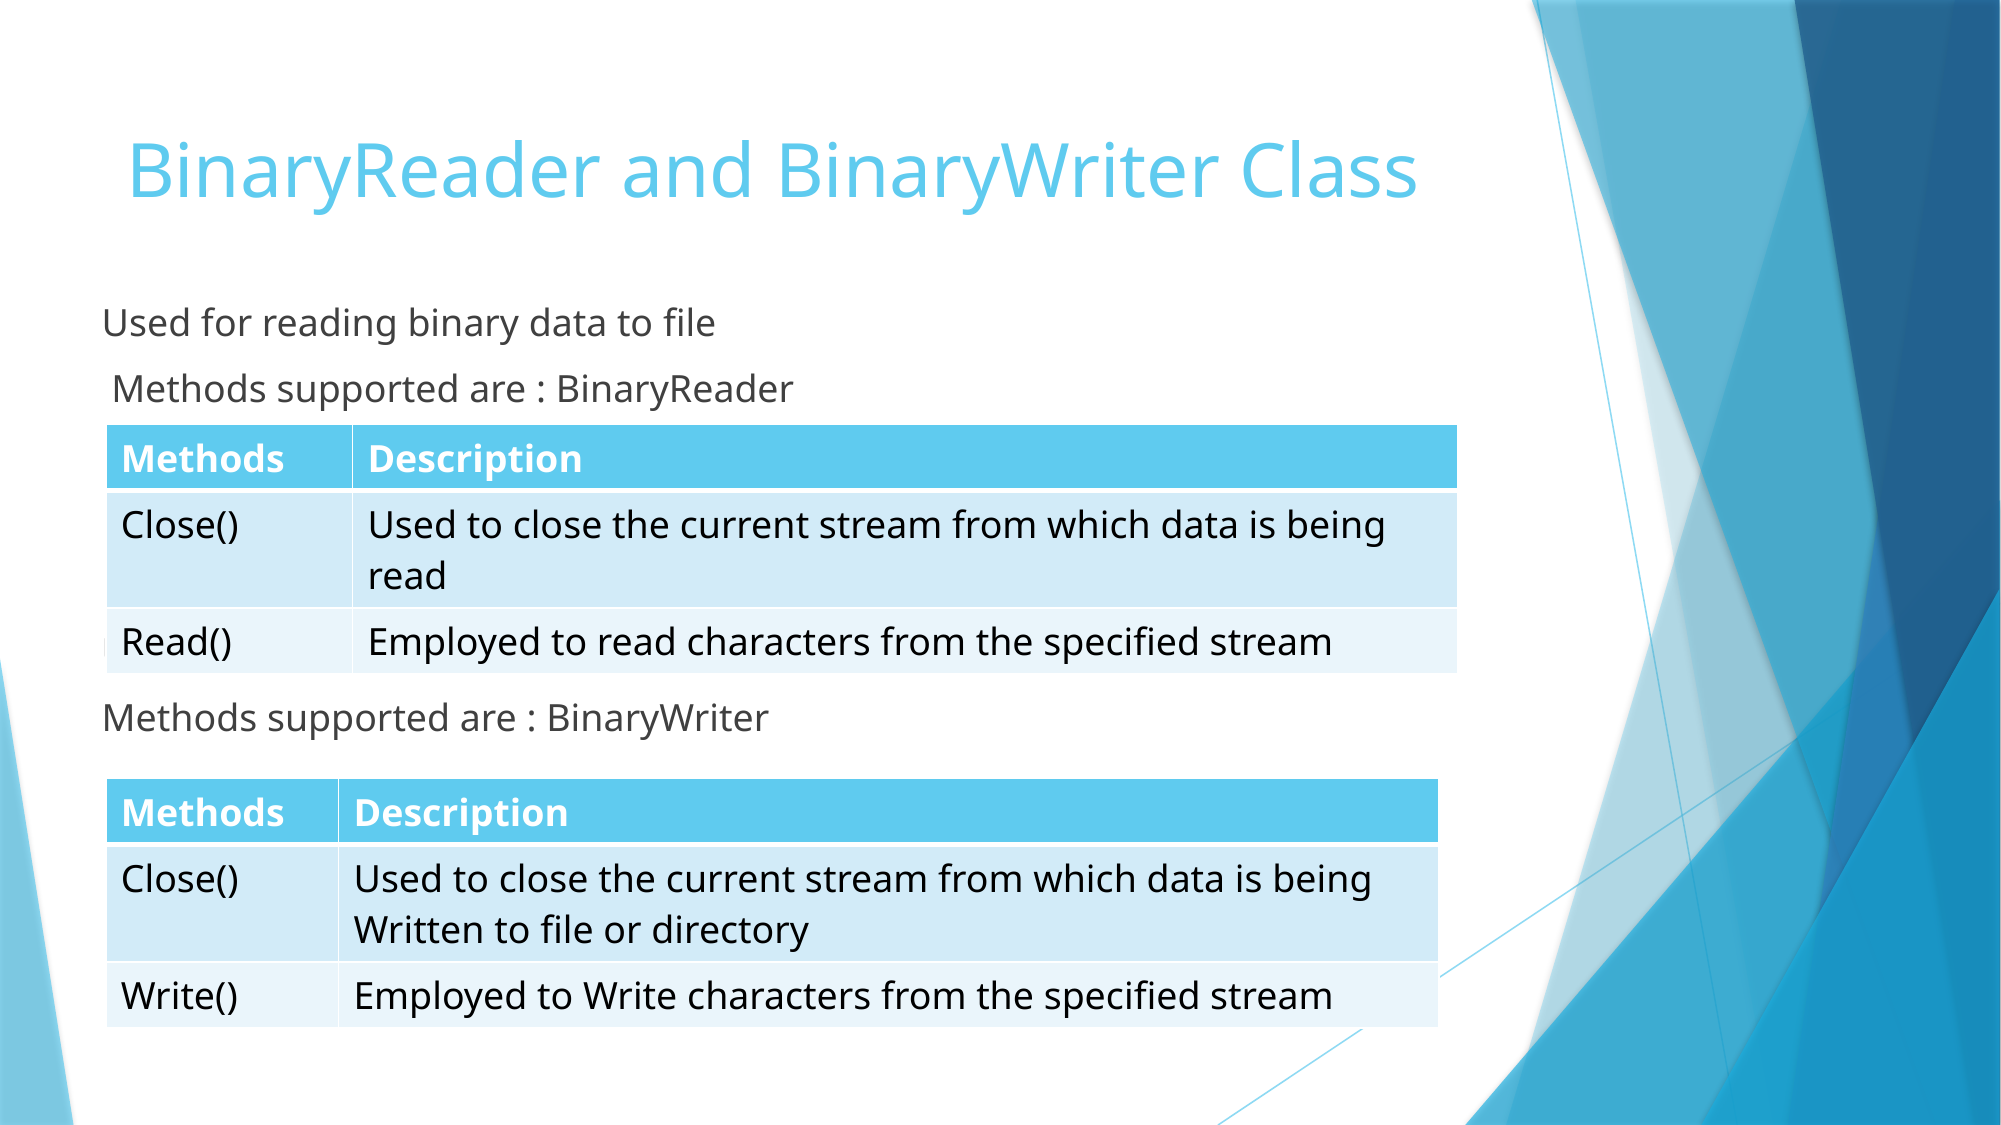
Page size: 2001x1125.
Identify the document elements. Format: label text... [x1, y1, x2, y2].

list Used for reading binary data to file Methods supported are : BinaryReader Used for writing binary data to file Methods supported are : BinaryWriter [86, 291, 1497, 1005]
table_cell Employed to read characters from the specified stream [353, 609, 1457, 673]
table_cell Close() [107, 847, 338, 961]
table_cell Read() [107, 609, 352, 673]
table_cell Used to close the current stream from which data is being Written to file or directory [339, 847, 1438, 961]
table_header Methods [107, 425, 352, 488]
table_cell Close() [107, 493, 352, 607]
table_cell Employed to Write characters from the specified stream [339, 963, 1438, 1027]
table_cell Write() [107, 963, 338, 1027]
table_cell Used to close the current stream from which data is being read [353, 493, 1457, 607]
table_header Methods [107, 779, 338, 842]
title BinaryReader and BinaryWriter Class [111, 114, 1522, 332]
table_header Description [339, 779, 1438, 842]
table_header Description [353, 425, 1457, 488]
